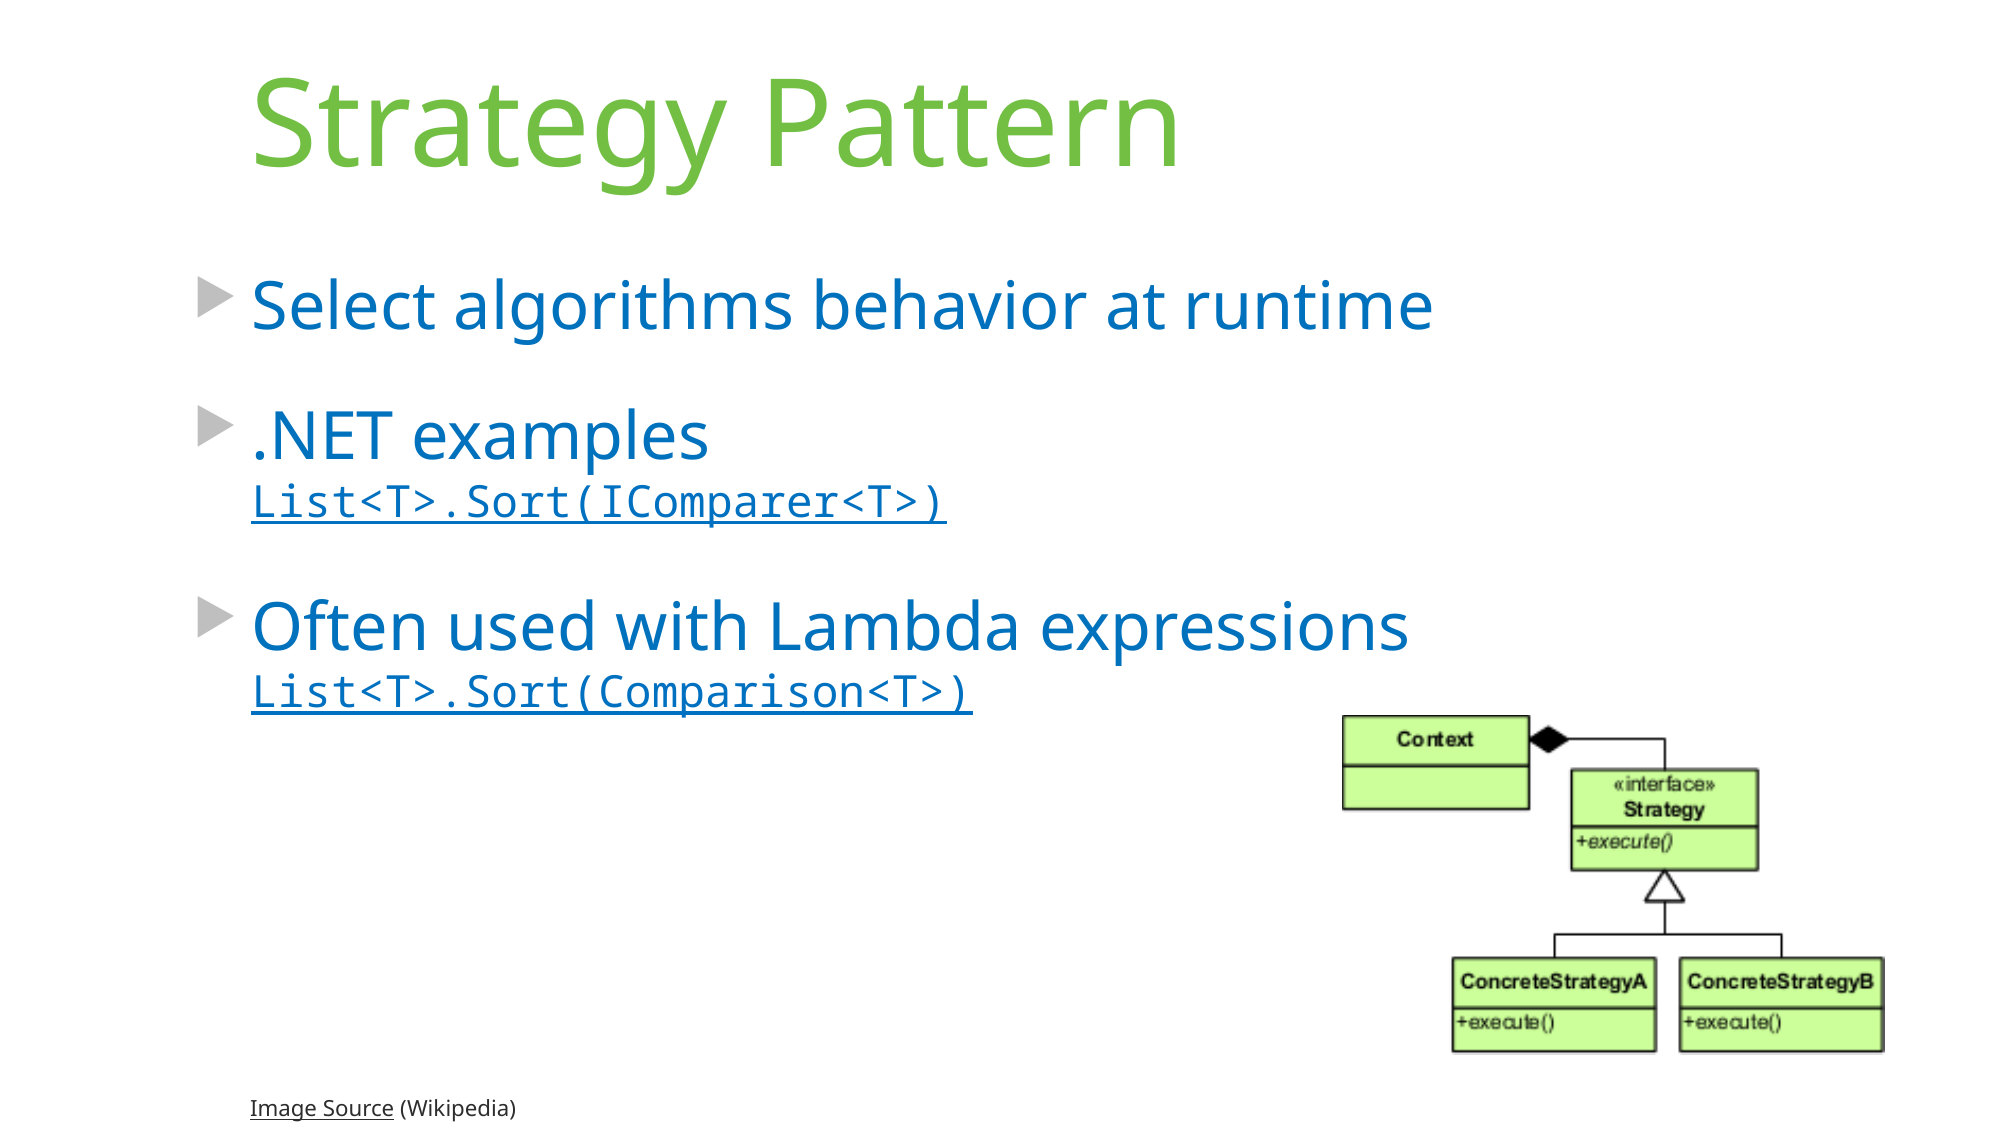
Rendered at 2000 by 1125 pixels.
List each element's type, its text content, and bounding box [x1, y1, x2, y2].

list Image Source (Wikipedia) [250, 1045, 1945, 1125]
title Strategy Pattern [250, 42, 1945, 192]
list Select algorithms behavior at runtime .NET examples List<T>.Sort(IComparer<T>) Often used with Lambda expressions List<T>.Sort(Comparison<T>) [191, 263, 1945, 1125]
picture [1342, 715, 1885, 1055]
